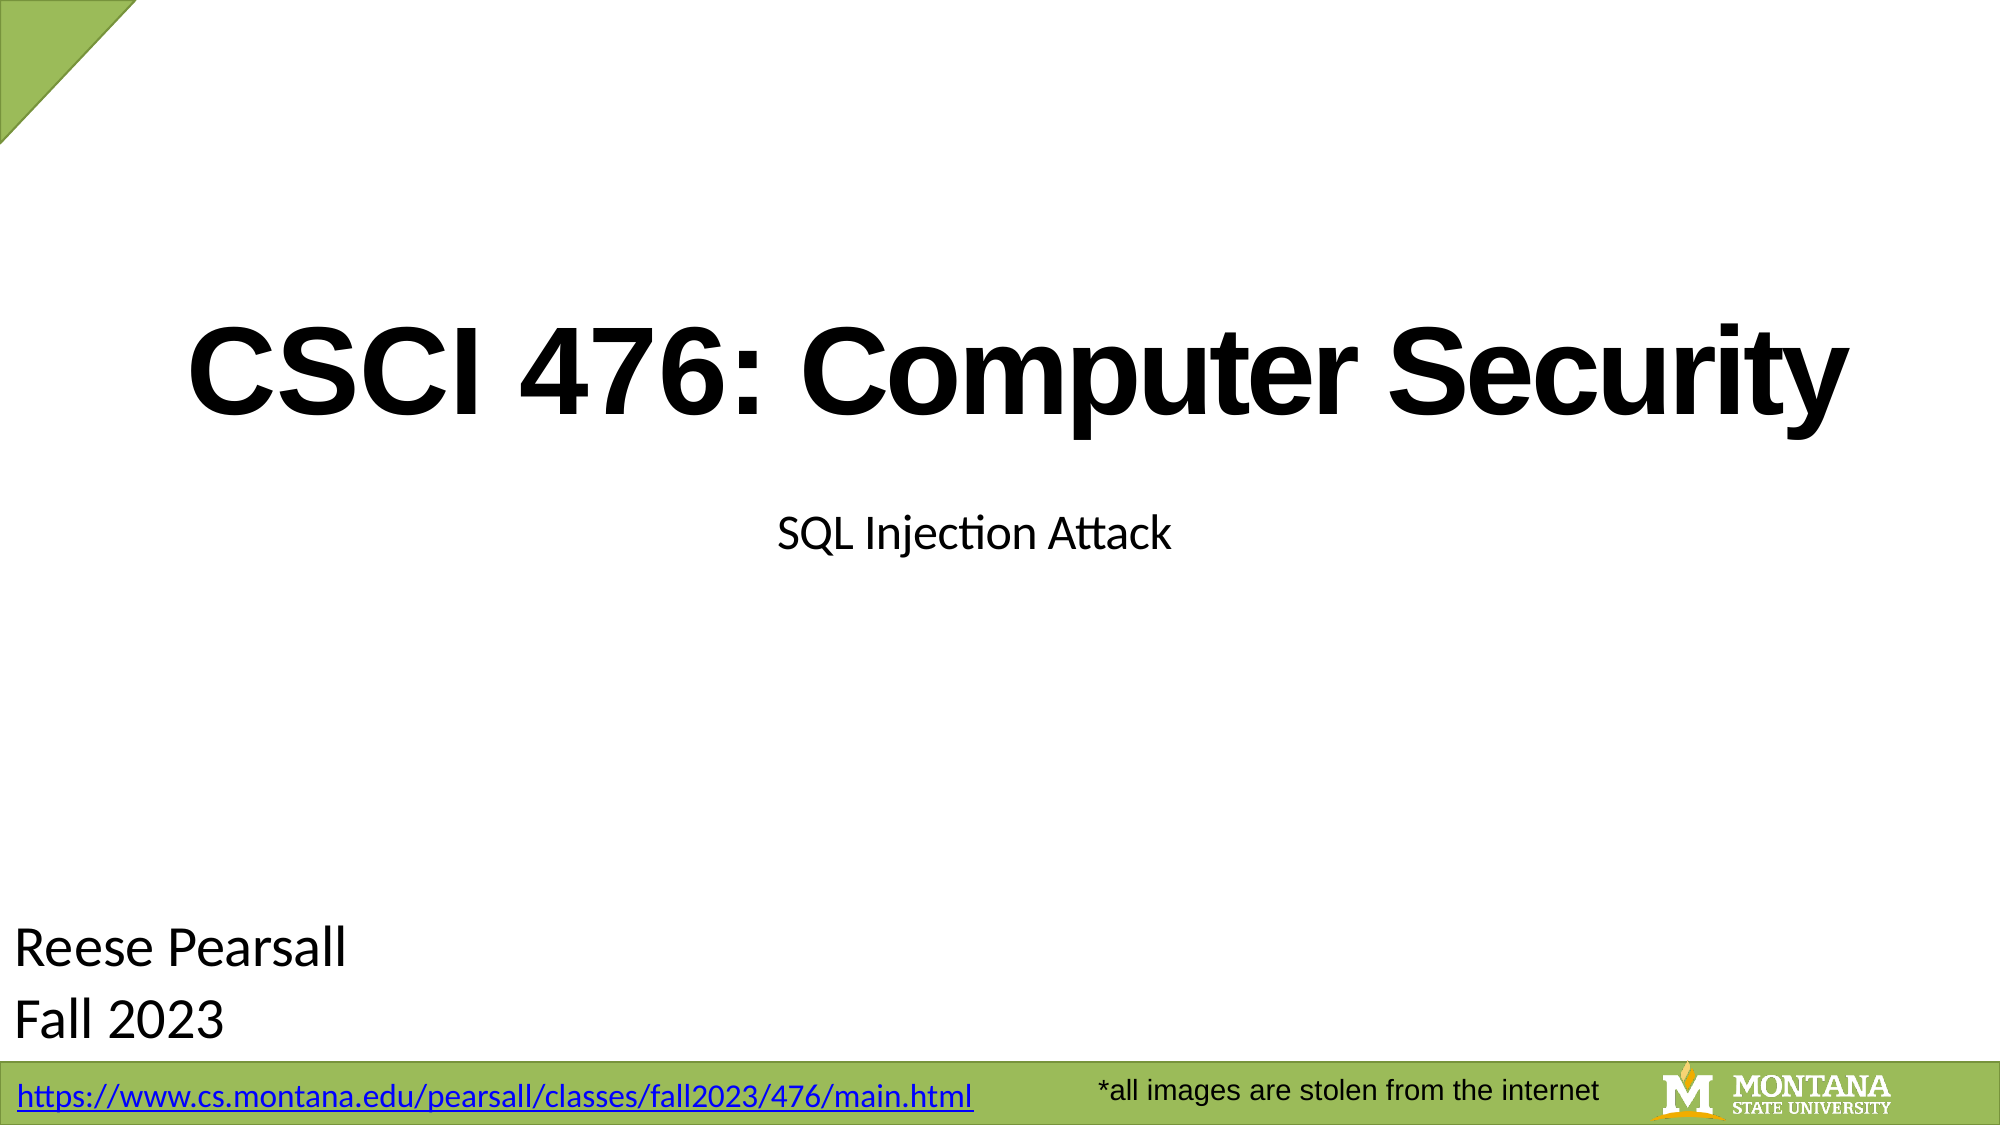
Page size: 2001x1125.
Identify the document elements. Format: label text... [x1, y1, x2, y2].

text_box Reese Pearsall Fall 2023 [12, 905, 1914, 1051]
text_box SQL Injection Attack [774, 498, 1864, 561]
title CSCI 476: Computer Security [123, 287, 1911, 478]
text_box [0, 0, 137, 145]
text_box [0, 1060, 1647, 1125]
picture [1649, 1060, 1892, 1122]
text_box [1892, 1060, 2000, 1125]
